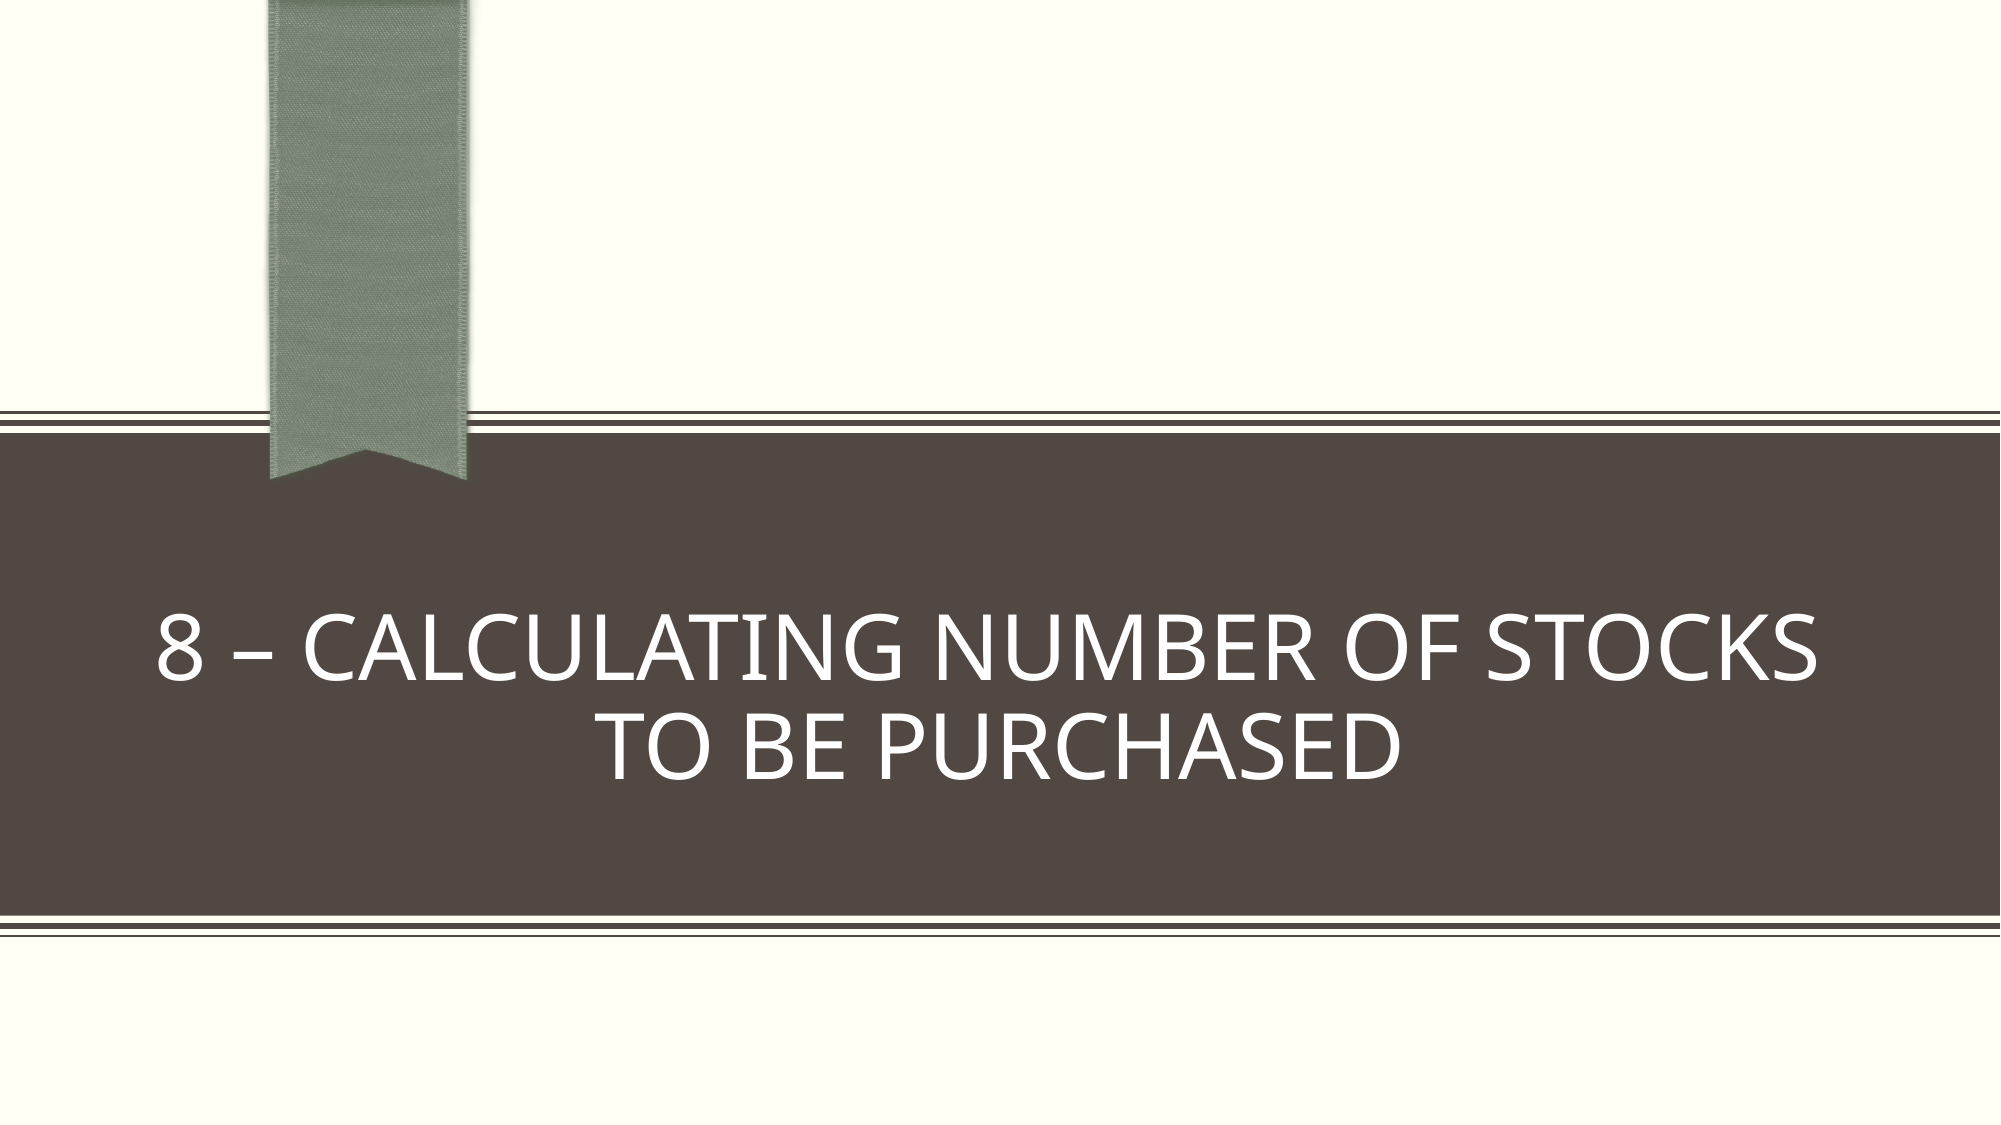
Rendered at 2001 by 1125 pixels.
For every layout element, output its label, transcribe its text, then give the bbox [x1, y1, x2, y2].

title 8 – Calculating Number of stocks to be purchased [15, 562, 1985, 839]
